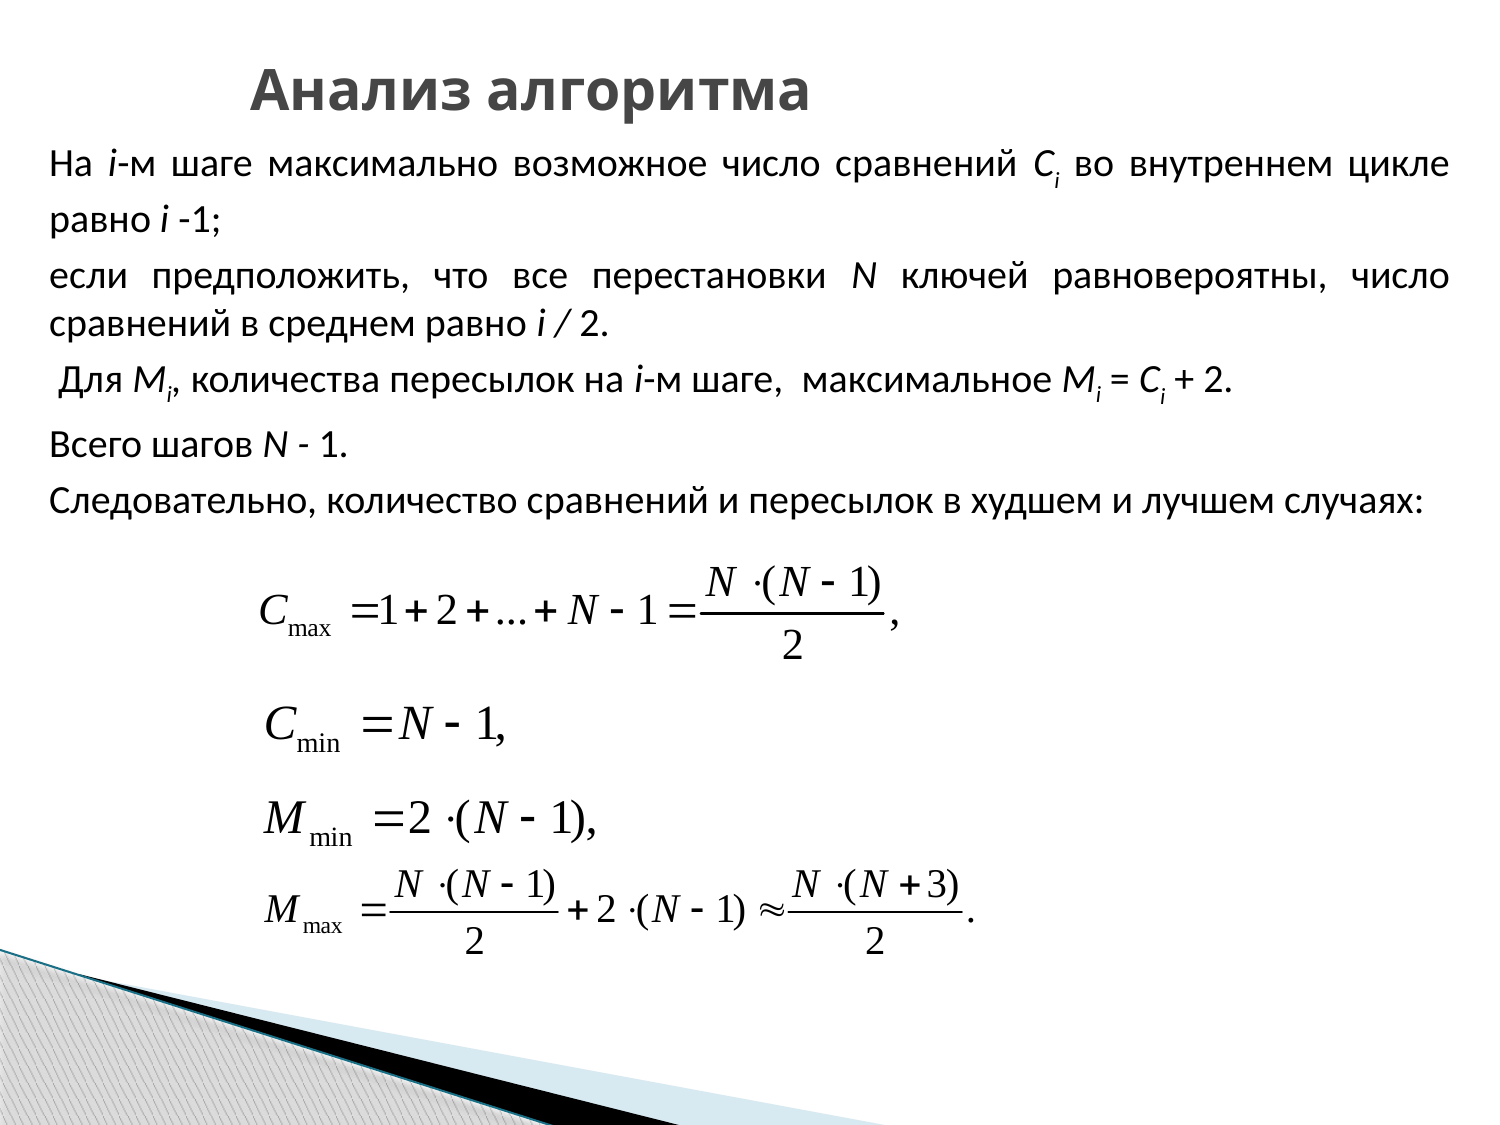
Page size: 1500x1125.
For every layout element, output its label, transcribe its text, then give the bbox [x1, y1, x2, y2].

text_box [252, 553, 910, 670]
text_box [257, 857, 983, 964]
title Анализ алгоритма [235, 45, 1466, 128]
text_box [255, 785, 608, 859]
list На i-м шаге максимально возможное число сравнений Сi во внутреннем цикле равно i -1; если предположить, что все перестановки N ключей равновероятны, число сравнений в среднем равно i / 2. Для Mi, количества пересылок на i-м шаге, максимальное Мi = Сi + 2. Всего шагов N - 1. Следовательно, количество сравнений и пересылок в худшем и лучшем случаях: [34, 128, 1466, 566]
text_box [257, 690, 516, 765]
